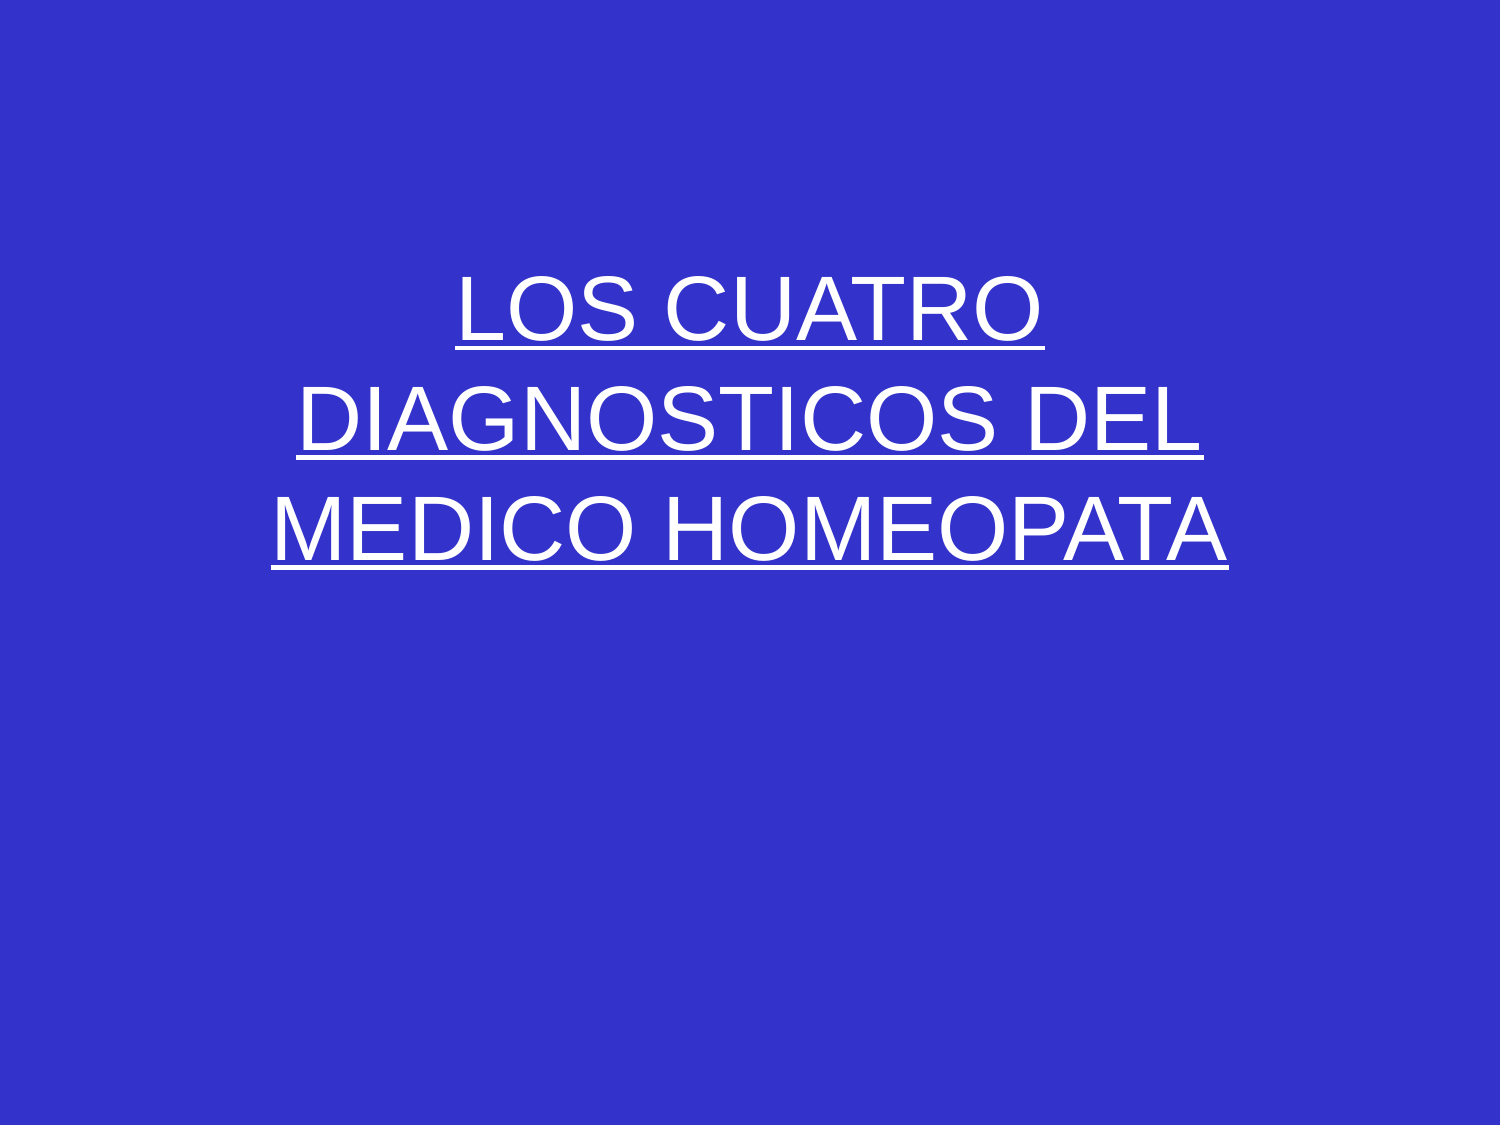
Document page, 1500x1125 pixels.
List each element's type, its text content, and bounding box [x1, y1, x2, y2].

title LOS CUATRO DIAGNOSTICOS DEL MEDICO HOMEOPATA [112, 99, 1388, 288]
